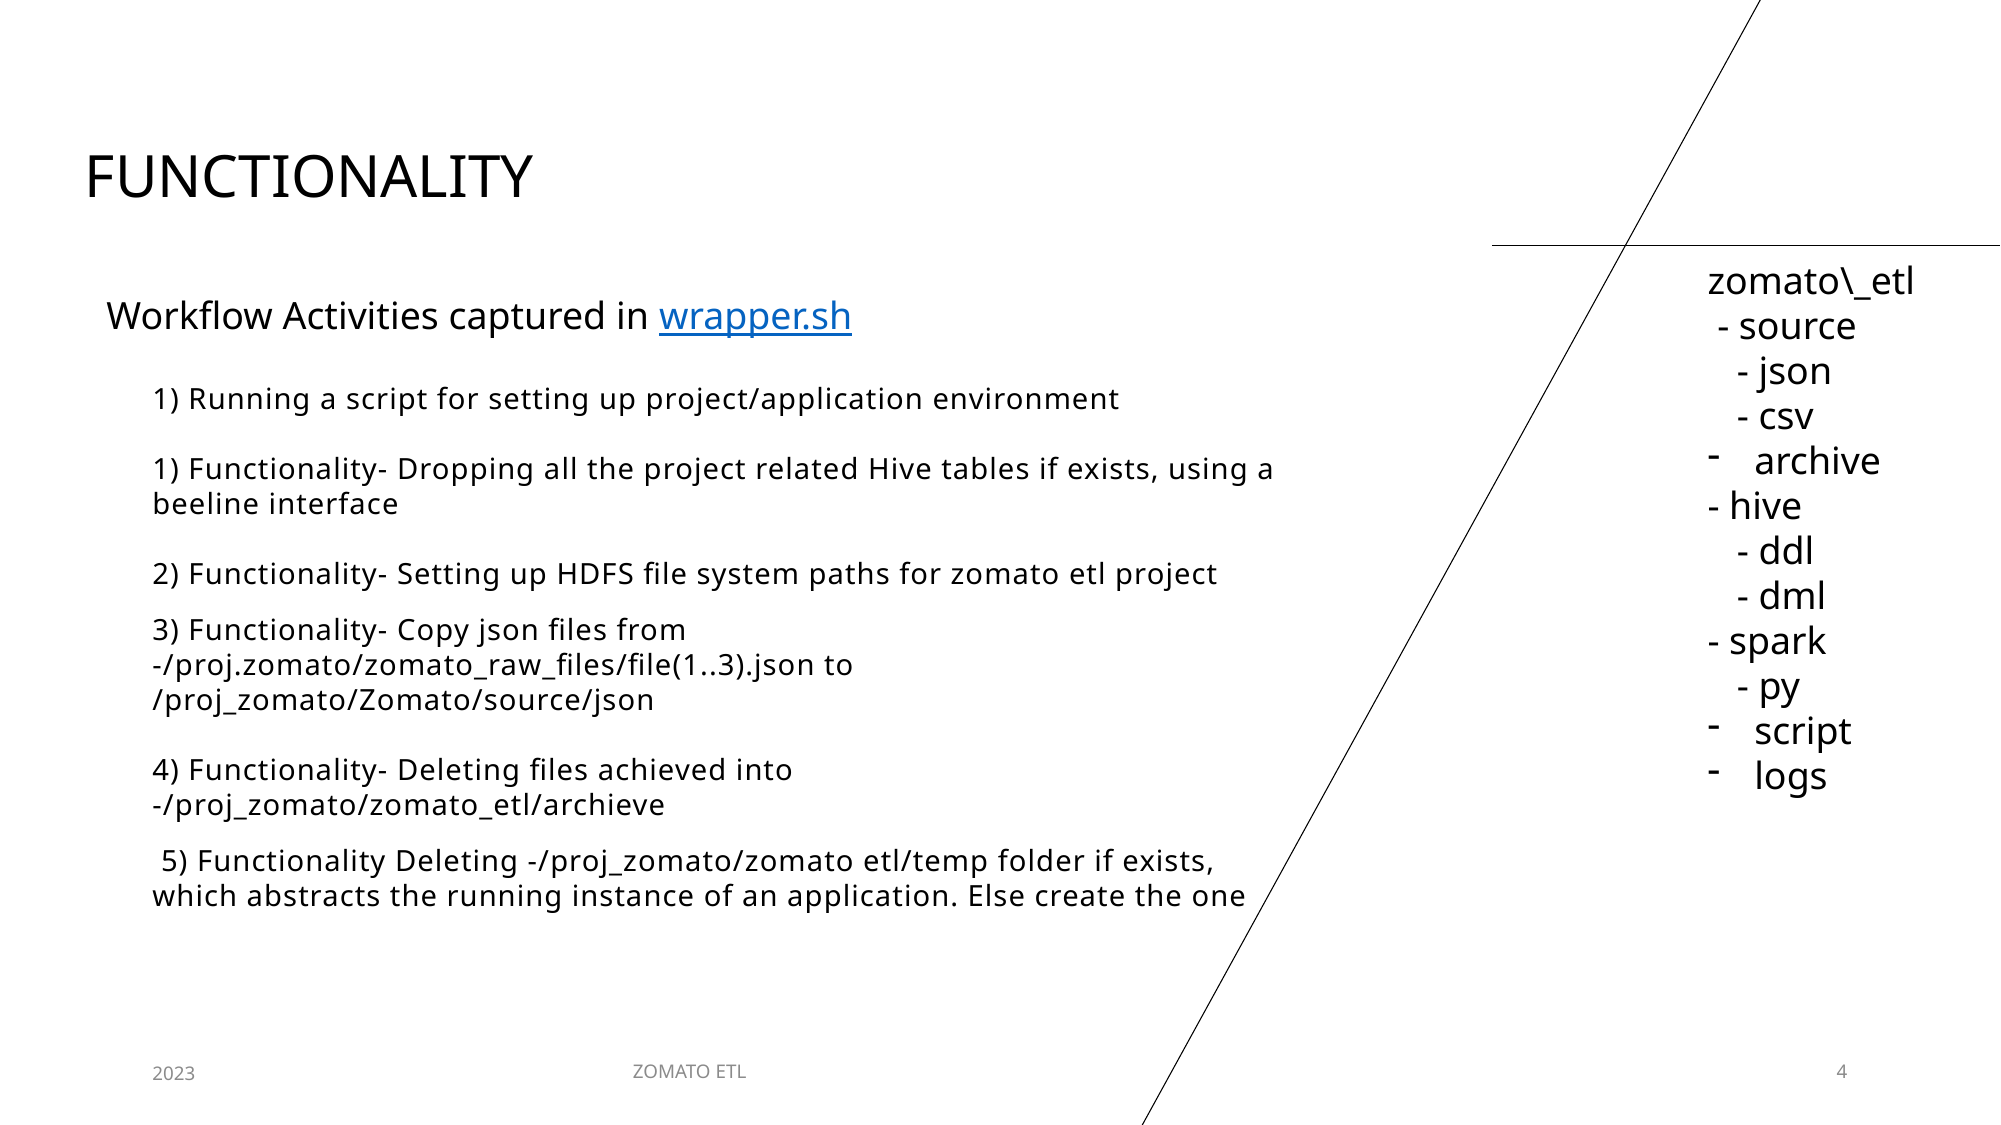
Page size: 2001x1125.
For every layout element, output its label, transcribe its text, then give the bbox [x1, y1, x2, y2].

text_box FUNCTIONALITY [70, 132, 1073, 217]
slide_number 4 [1412, 1042, 1863, 1103]
list 1) Running a script for setting up project/application environment 1) Functionality- Dropping all the project related Hive tables if exists, using a beeline interface 2) Functionality- Setting up HDFS file system paths for zomato etl project 3) Functionality- Copy json files from -/proj.zomato/zomato_raw_files/file(1..3).json to /proj_zomato/Zomato/source/json 4) Functionality- Deleting files achieved into -/proj_zomato/zomato_etl/archieve 5) Functionality Deleting -/proj_zomato/zomato etl/temp folder if exists, which abstracts the running instance of an application. Else create the one [137, 338, 1306, 993]
footer ZOMATO ETL [404, 1042, 975, 1103]
text_box zomato\_etl - source - json - csv archive - hive - ddl - dml - spark - py script logs [1692, 249, 2000, 805]
text_box Workflow Activities captured in wrapper.sh [91, 285, 1094, 396]
slide_number 2023 [137, 1042, 338, 1103]
